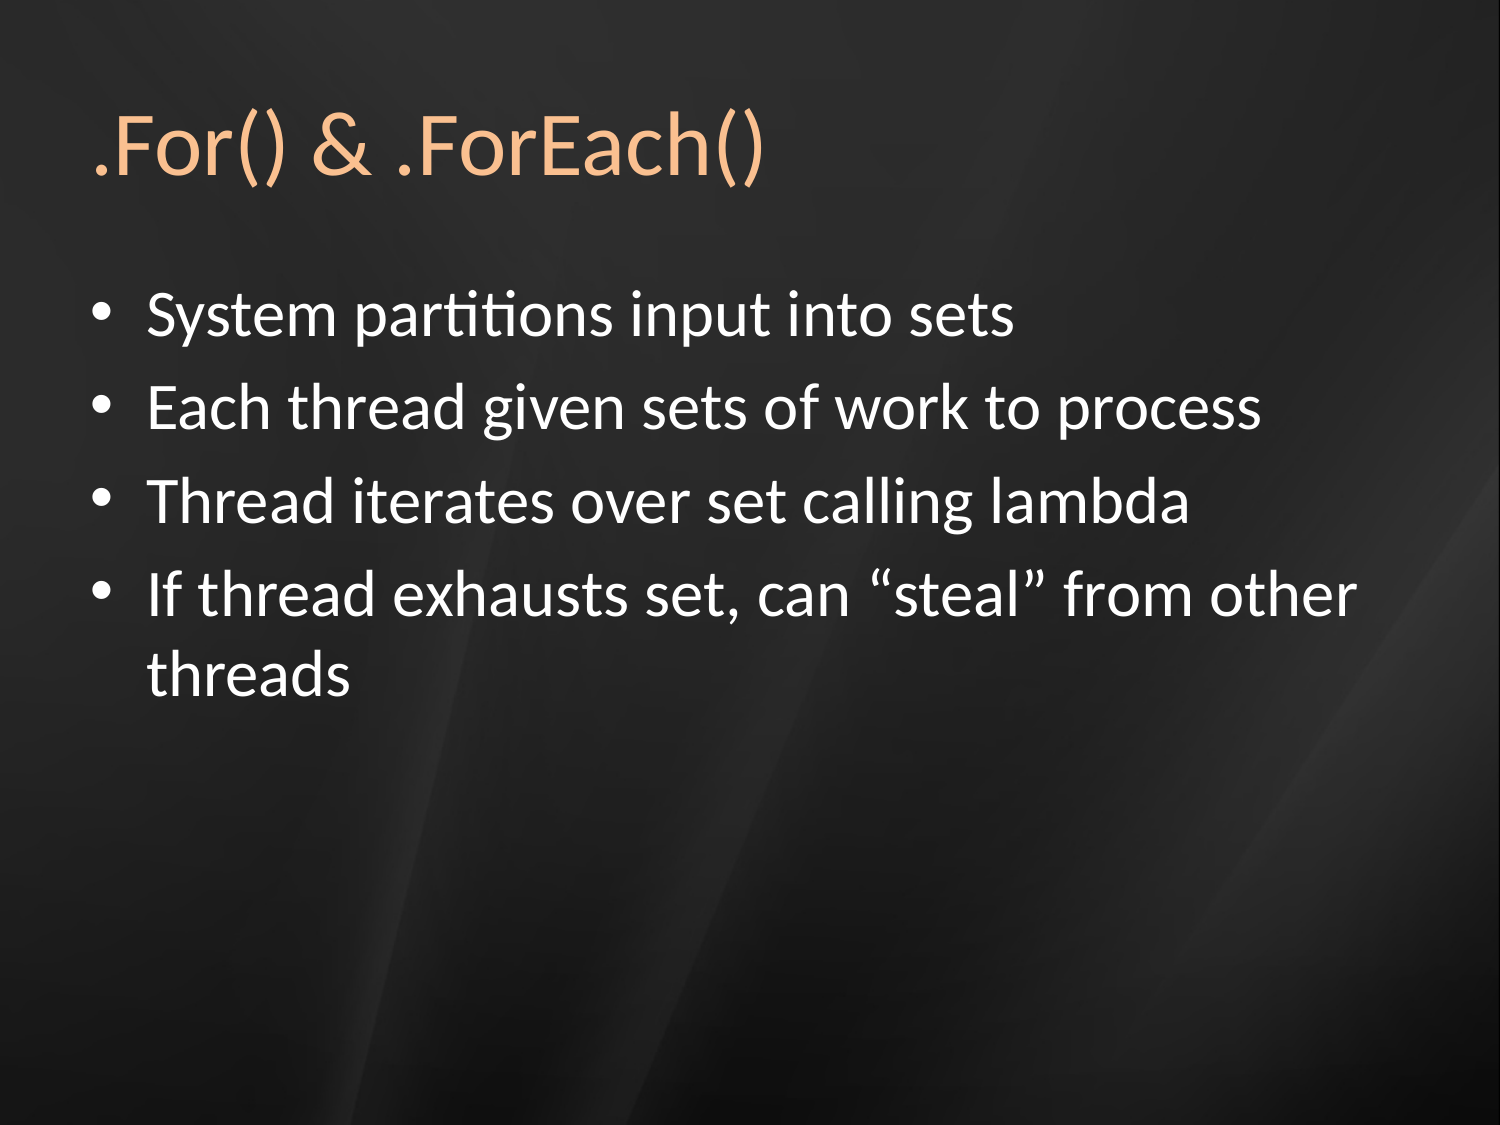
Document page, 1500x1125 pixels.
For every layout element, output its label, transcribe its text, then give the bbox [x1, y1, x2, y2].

title .For() & .ForEach() [75, 45, 1425, 233]
list System partitions input into sets Each thread given sets of work to process Thread iterates over set calling lambda If thread exhausts set, can “steal” from other threads [75, 262, 1425, 1005]
picture [0, 0, 1500, 1125]
